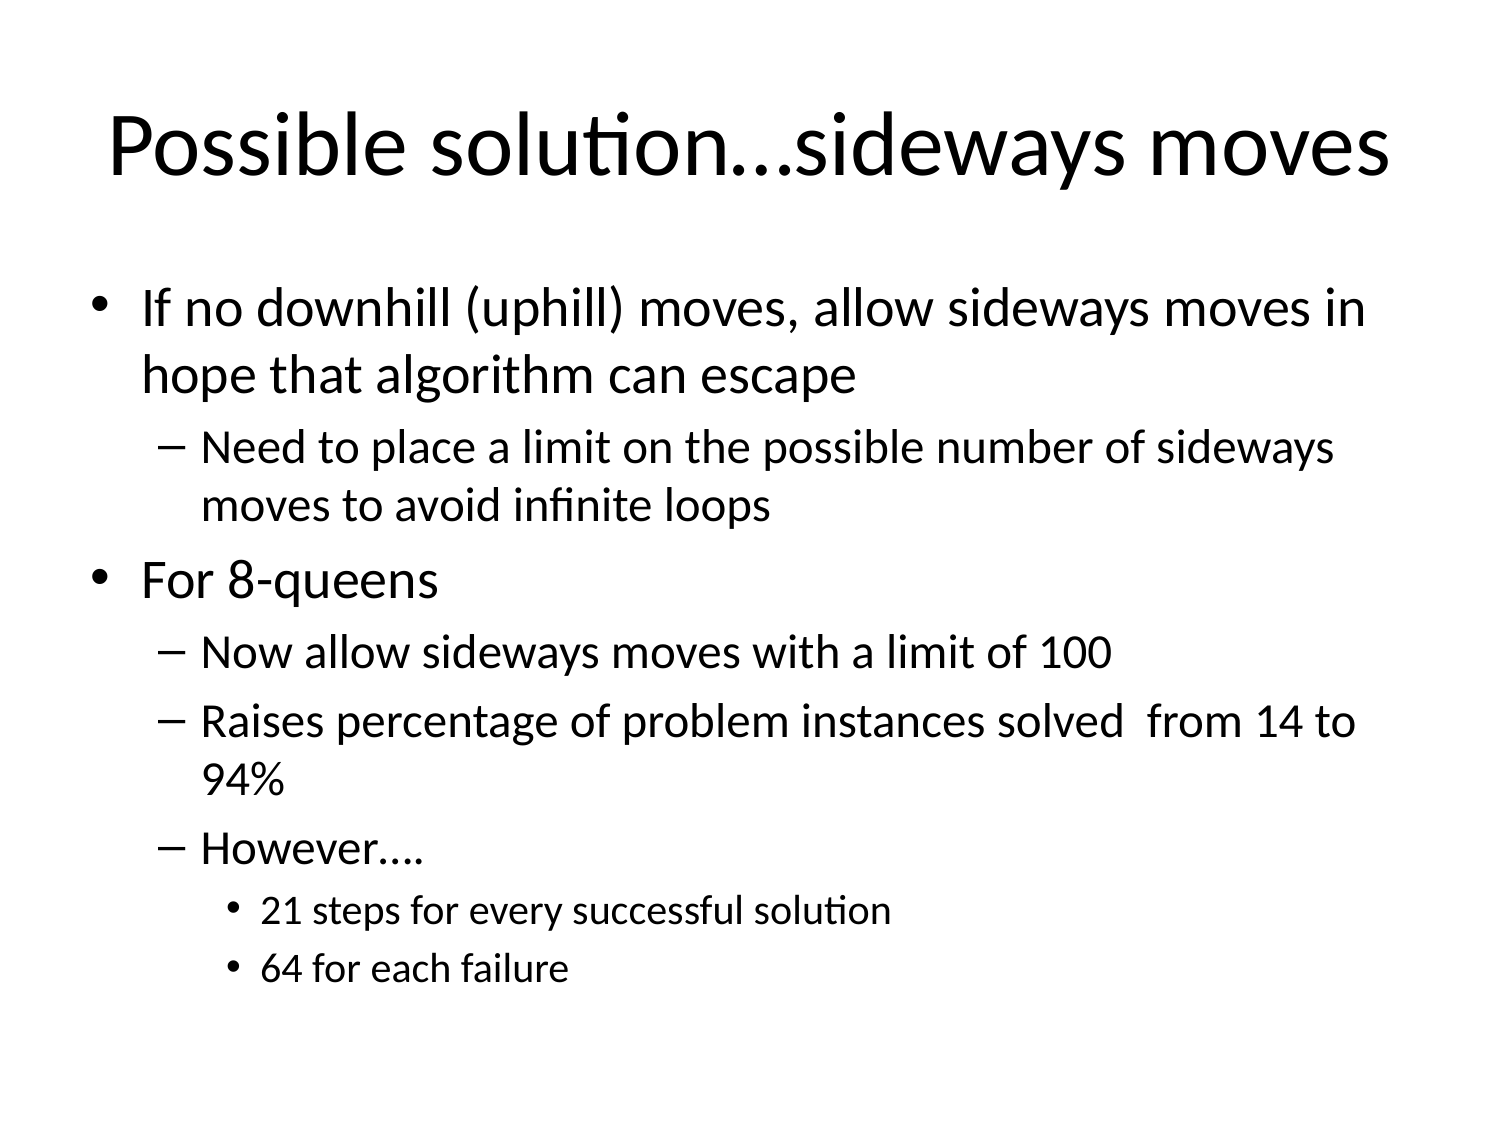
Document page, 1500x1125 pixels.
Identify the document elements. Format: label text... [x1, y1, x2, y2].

list If no downhill (uphill) moves, allow sideways moves in hope that algorithm can escape Need to place a limit on the possible number of sideways moves to avoid infinite loops For 8-queens Now allow sideways moves with a limit of 100 Raises percentage of problem instances solved from 14 to 94% However…. 21 steps for every successful solution 64 for each failure [75, 262, 1425, 1005]
title Possible solution…sideways moves [75, 45, 1425, 233]
